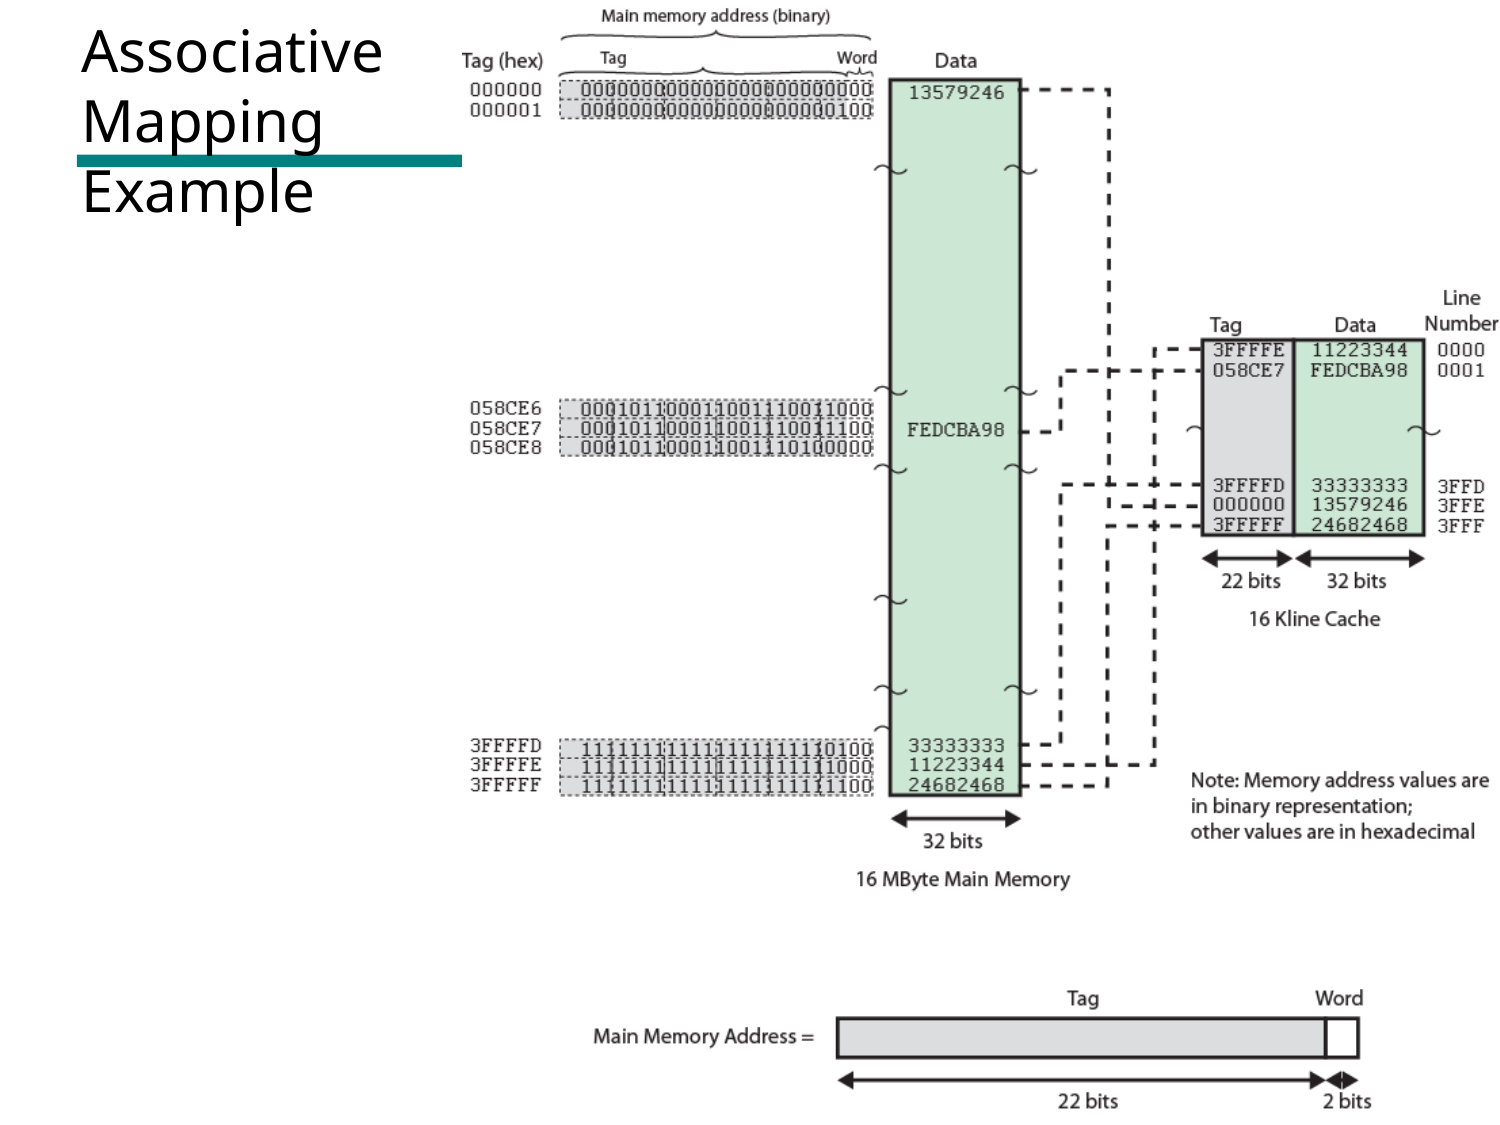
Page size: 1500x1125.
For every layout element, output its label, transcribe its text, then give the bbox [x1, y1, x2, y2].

title Associative Mapping Example [66, 94, 462, 232]
picture [462, 7, 1500, 1114]
